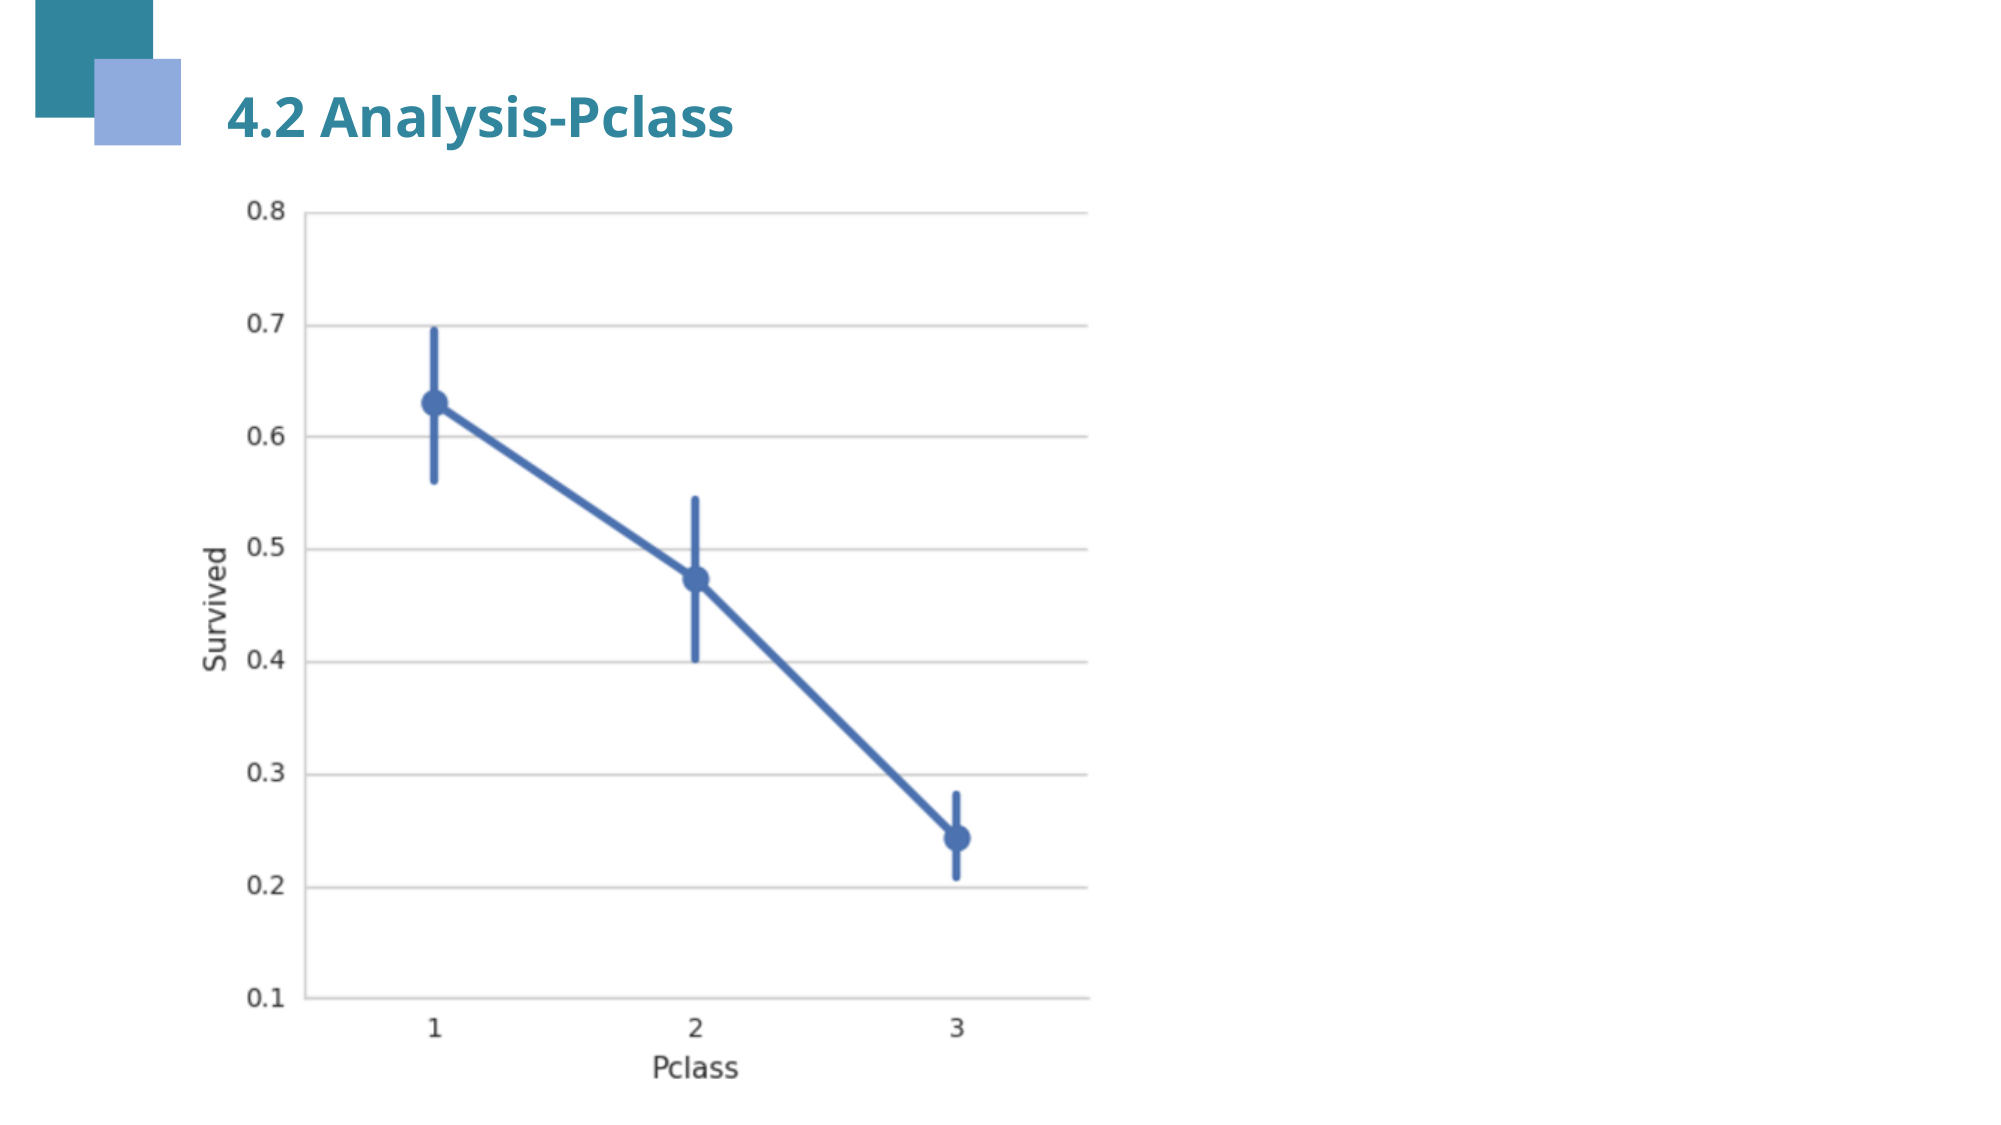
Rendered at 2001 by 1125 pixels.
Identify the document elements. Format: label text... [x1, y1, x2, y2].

text_box 4.2 Analysis-Pclass [212, 74, 785, 156]
picture [153, 176, 1197, 1106]
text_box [35, 0, 181, 146]
